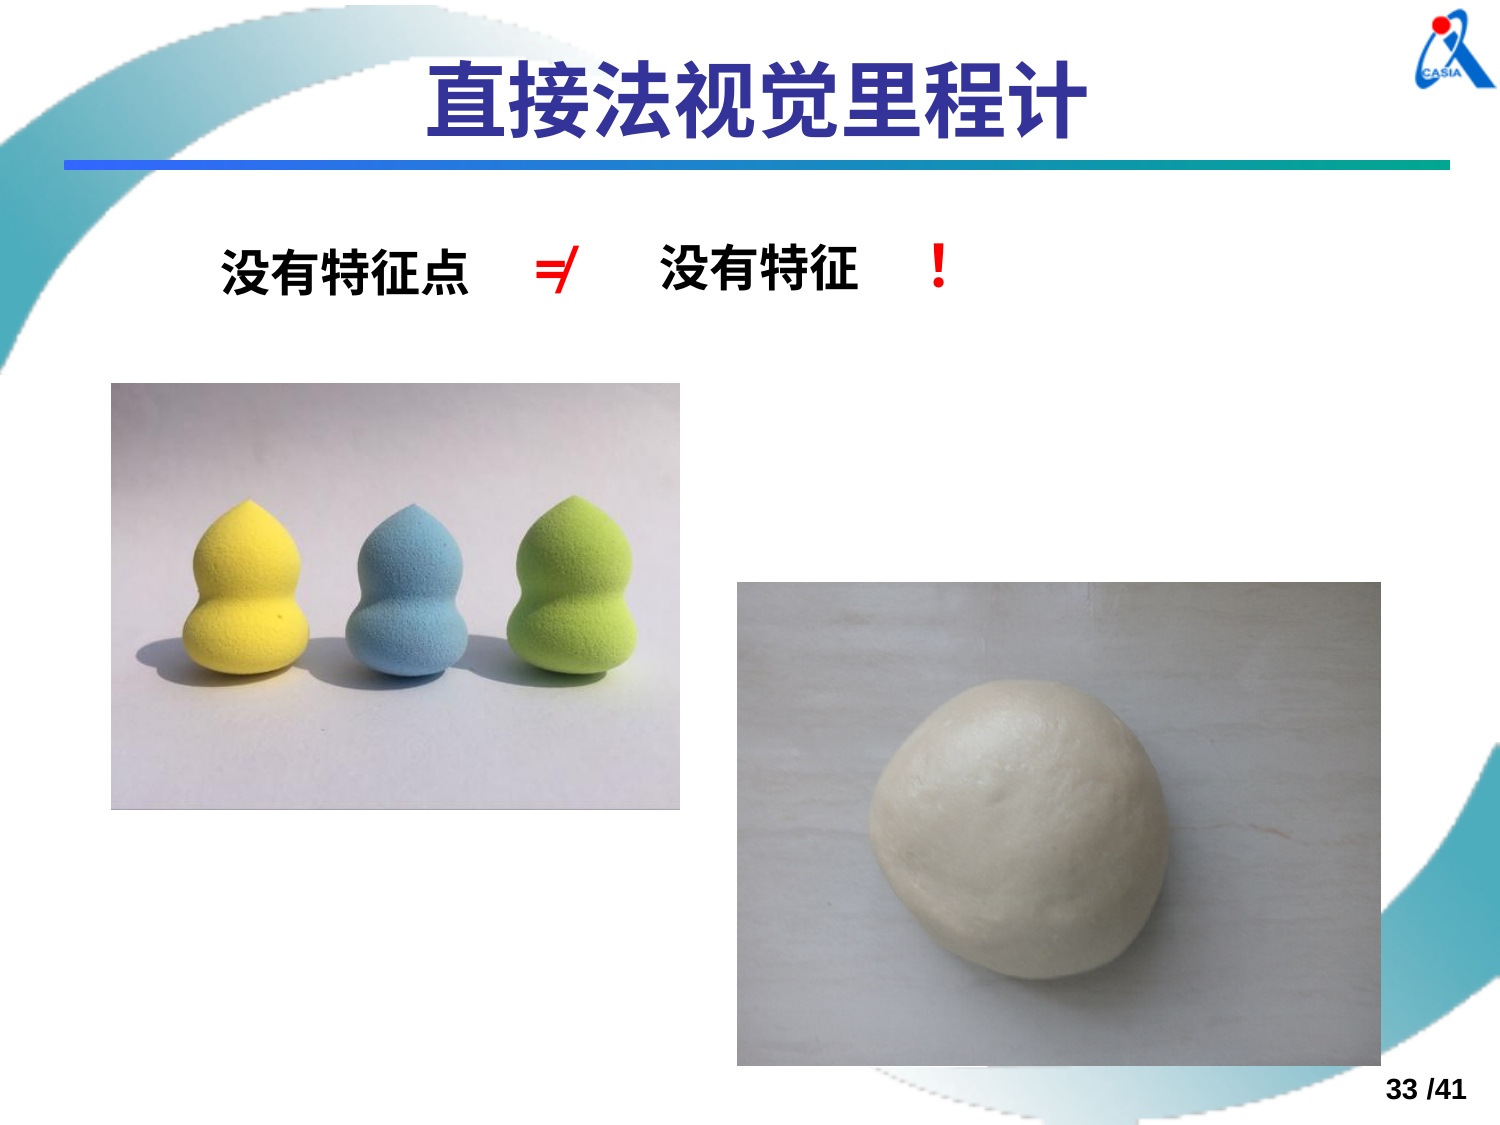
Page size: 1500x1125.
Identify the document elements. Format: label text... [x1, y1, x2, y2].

picture [737, 582, 1500, 1125]
title 直接法视觉里程计 [64, 12, 1450, 156]
picture [111, 383, 680, 810]
slide_number 33 /41 [1169, 1037, 1483, 1113]
picture [1395, 1, 1497, 94]
text_box ≠ [519, 224, 591, 309]
text_box 没有特征 [645, 229, 909, 304]
text_box ！ [909, 222, 981, 307]
text_box 没有特征点 [205, 234, 519, 309]
picture [0, 5, 700, 375]
